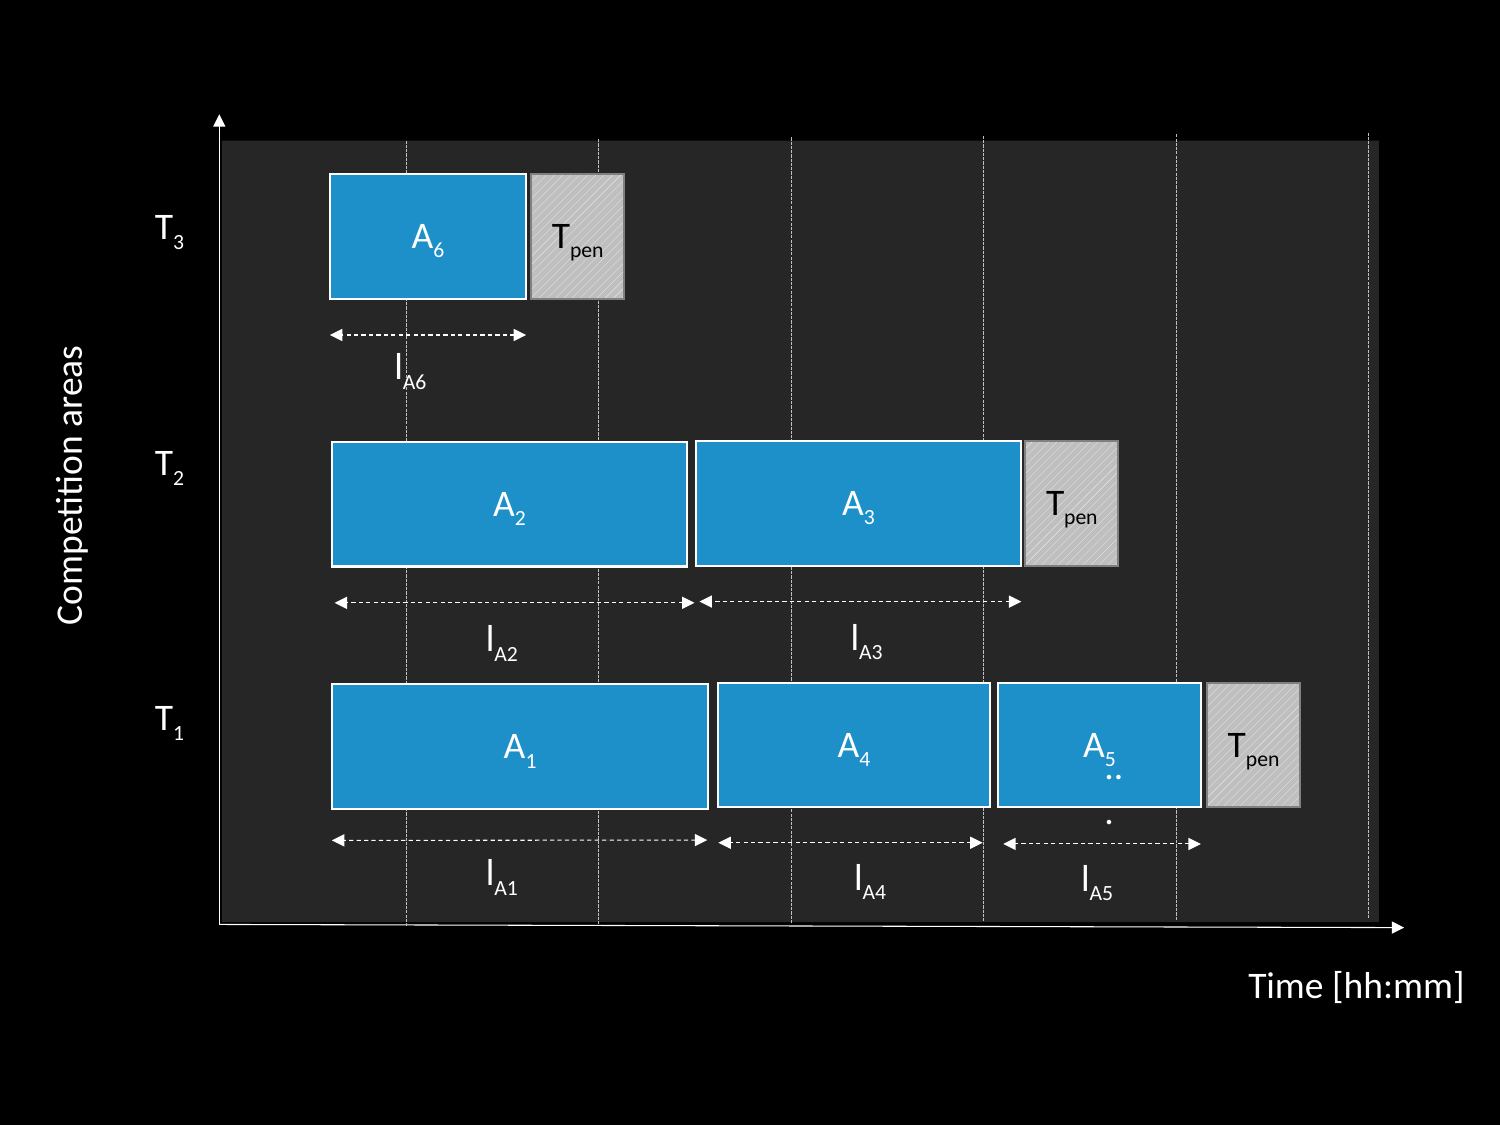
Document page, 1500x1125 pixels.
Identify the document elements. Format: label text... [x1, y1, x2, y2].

text_box Tpen [1024, 440, 1119, 567]
text_box Tpen [530, 173, 625, 300]
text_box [695, 440, 1022, 667]
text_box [331, 684, 709, 902]
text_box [329, 174, 527, 396]
text_box Tpen [1206, 682, 1301, 808]
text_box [718, 682, 990, 906]
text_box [997, 682, 1201, 908]
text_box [331, 441, 695, 668]
